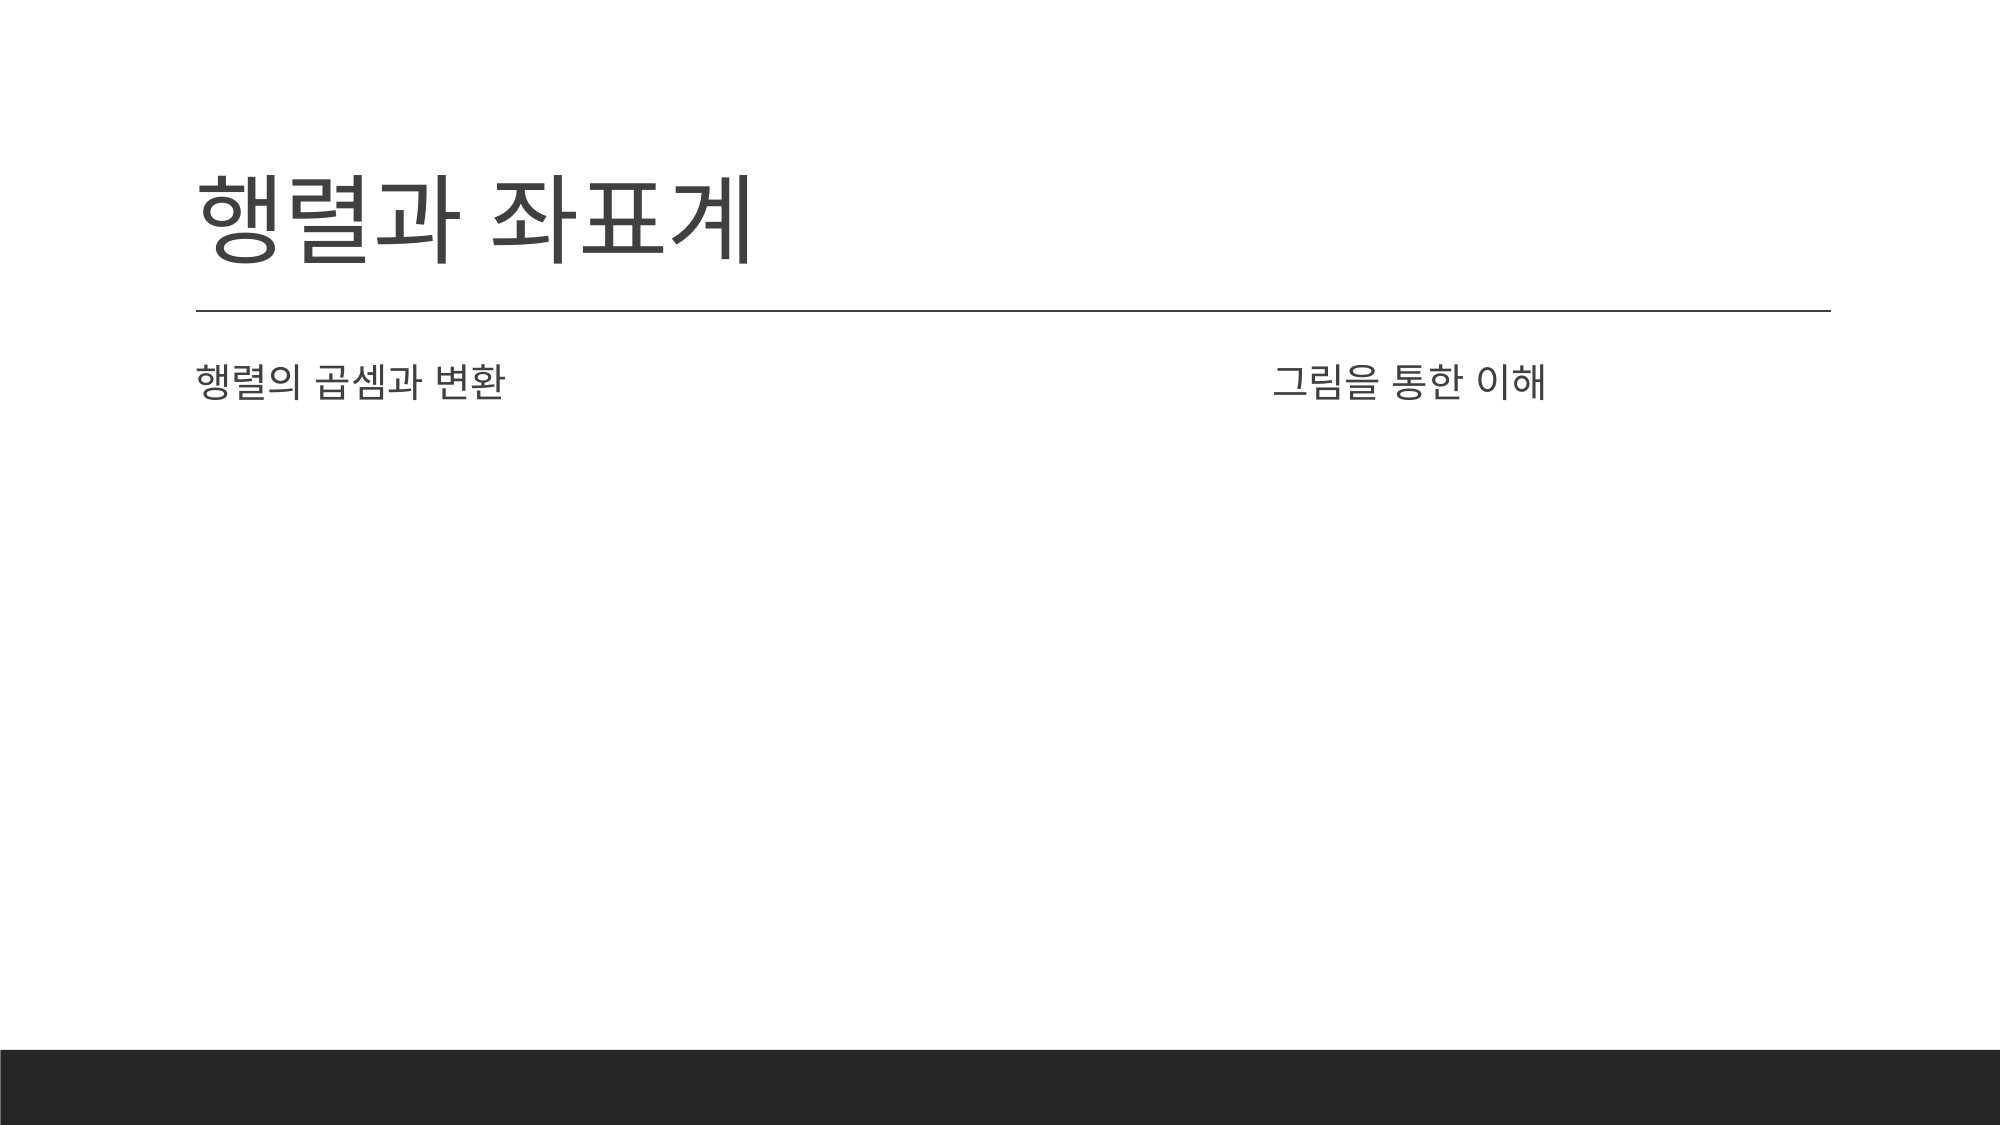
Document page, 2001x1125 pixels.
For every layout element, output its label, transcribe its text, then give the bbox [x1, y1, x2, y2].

list 행렬의 곱셈과 변환 [180, 345, 999, 963]
title 행렬과 좌표계 [180, 47, 1830, 285]
text_box 그림을 통한 이해 [999, 345, 1820, 963]
